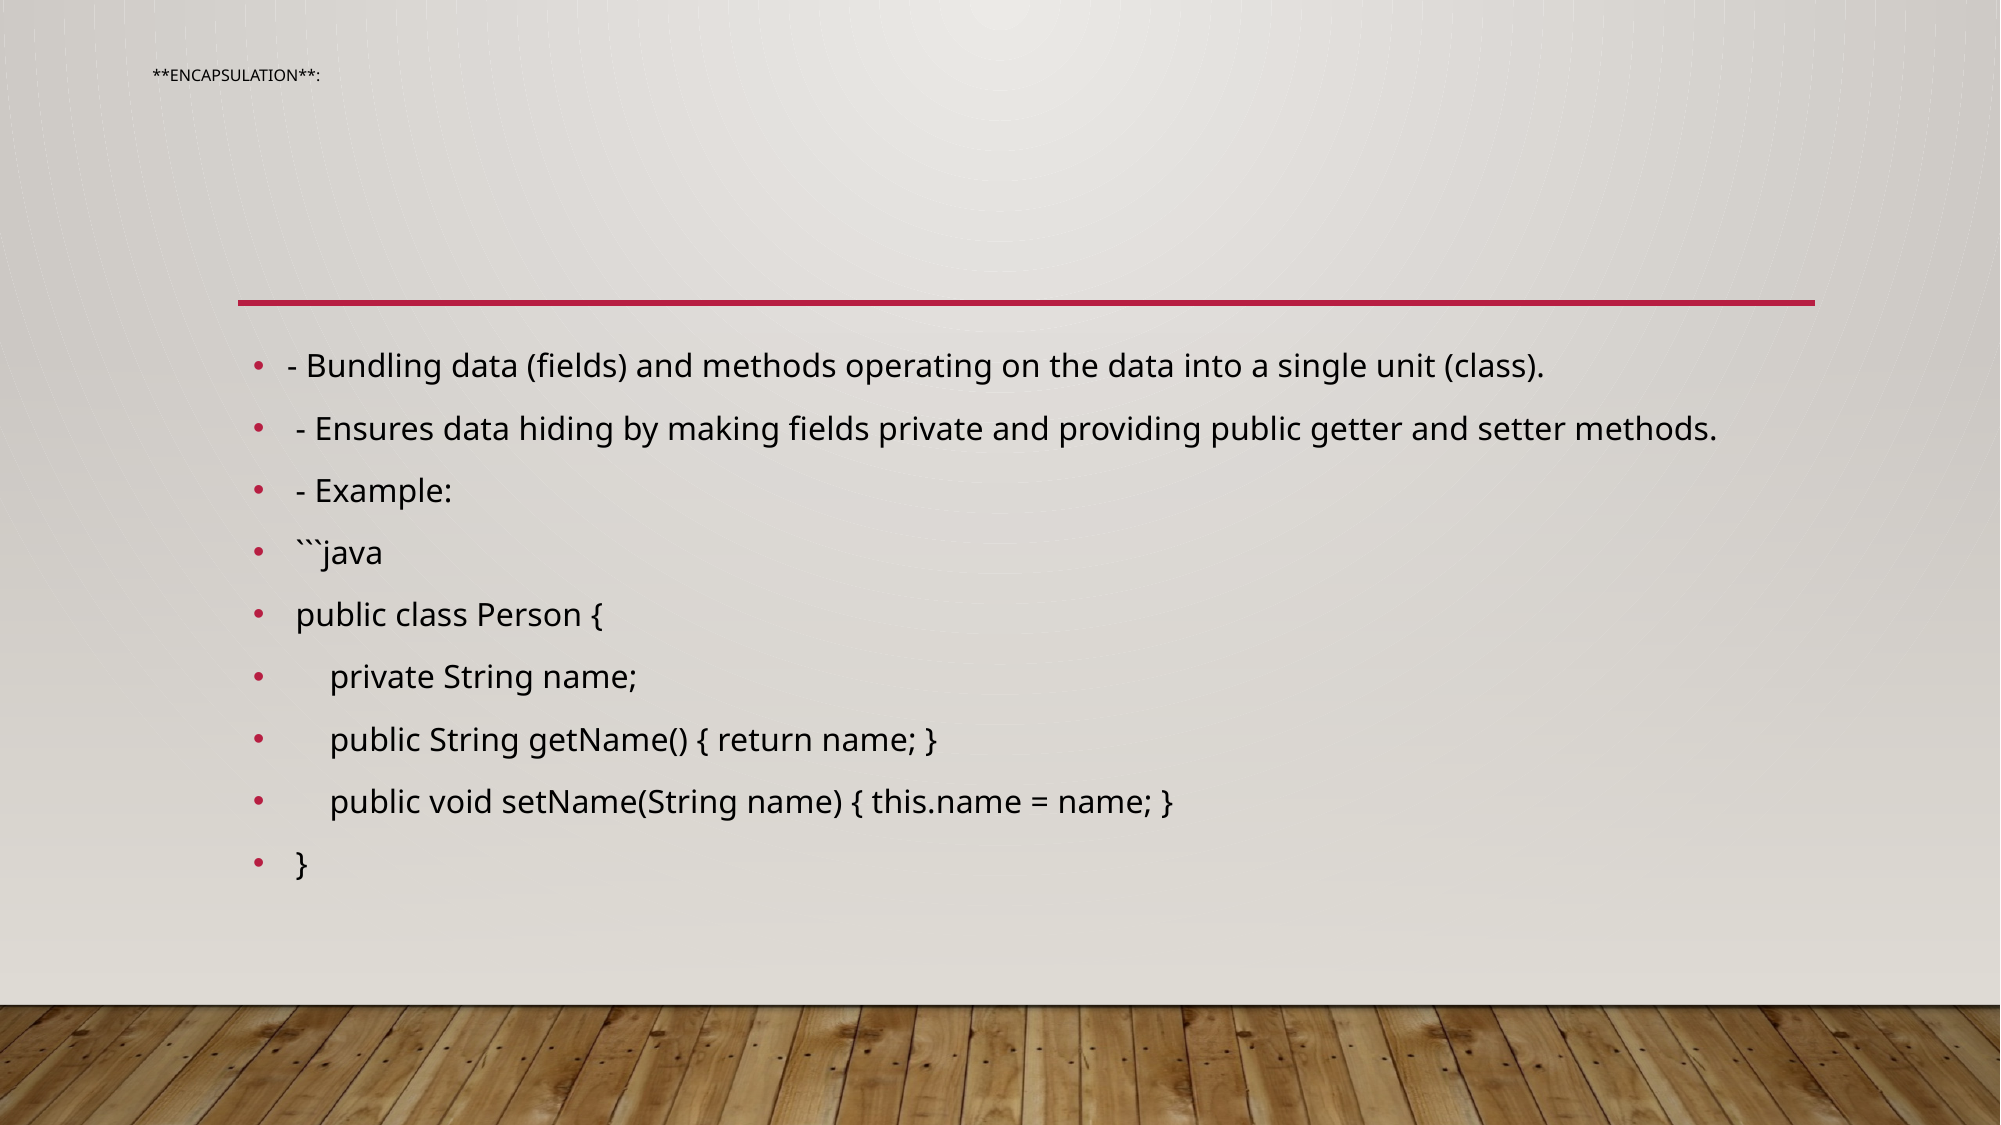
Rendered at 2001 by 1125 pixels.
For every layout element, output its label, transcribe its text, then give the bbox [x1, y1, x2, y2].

list - Bundling data (fields) and methods operating on the data into a single unit (class). - Ensures data hiding by making fields private and providing public getter and setter methods. - Example: ```java public class Person { private String name; public String getName() { return name; } public void setName(String name) { this.name = name; } } [238, 330, 1814, 897]
title **Encapsulation**: [137, 59, 1863, 112]
picture [0, 1005, 2000, 1125]
